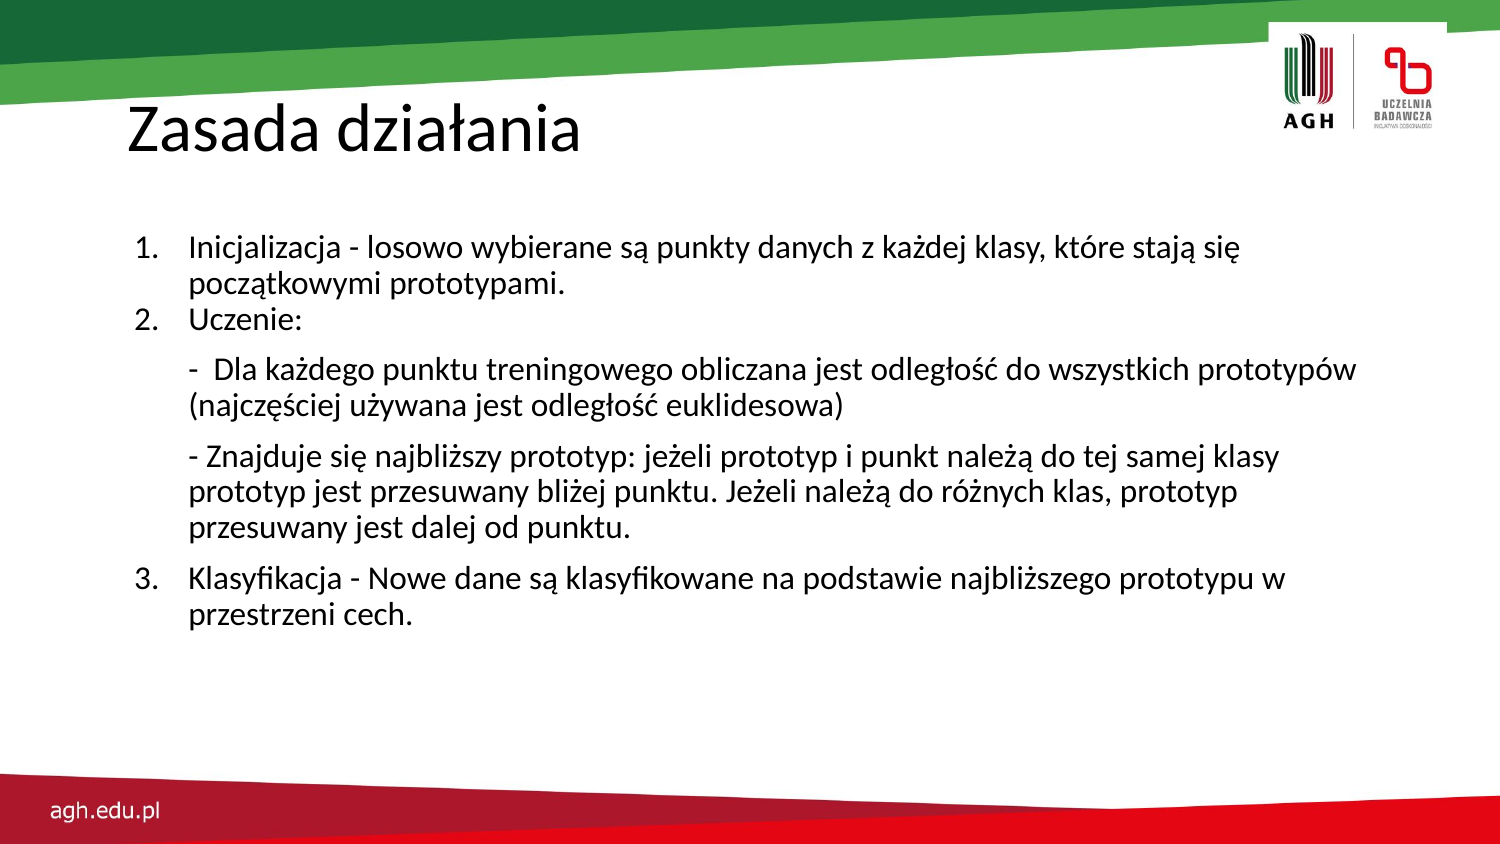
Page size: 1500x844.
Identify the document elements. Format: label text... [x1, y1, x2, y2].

picture [0, 0, 1500, 844]
list Inicjalizacja - losowo wybierane są punkty danych z każdej klasy, które stają się początkowymi prototypami. Uczenie: - Dla każdego punktu treningowego obliczana jest odległość do wszystkich prototypów (najczęściej używana jest odległość euklidesowa) - Znajduje się najbliższy prototyp: jeżeli prototyp i punkt należą do tej samej klasy prototyp jest przesuwany bliżej punktu. Jeżeli należą do różnych klas, prototyp przesuwany jest dalej od punktu. Klasyfikacja - Nowe dane są klasyfikowane na podstawie najbliższego prototypu w przestrzeni cech. [103, 224, 1397, 760]
title Zasada działania [117, 47, 1411, 211]
